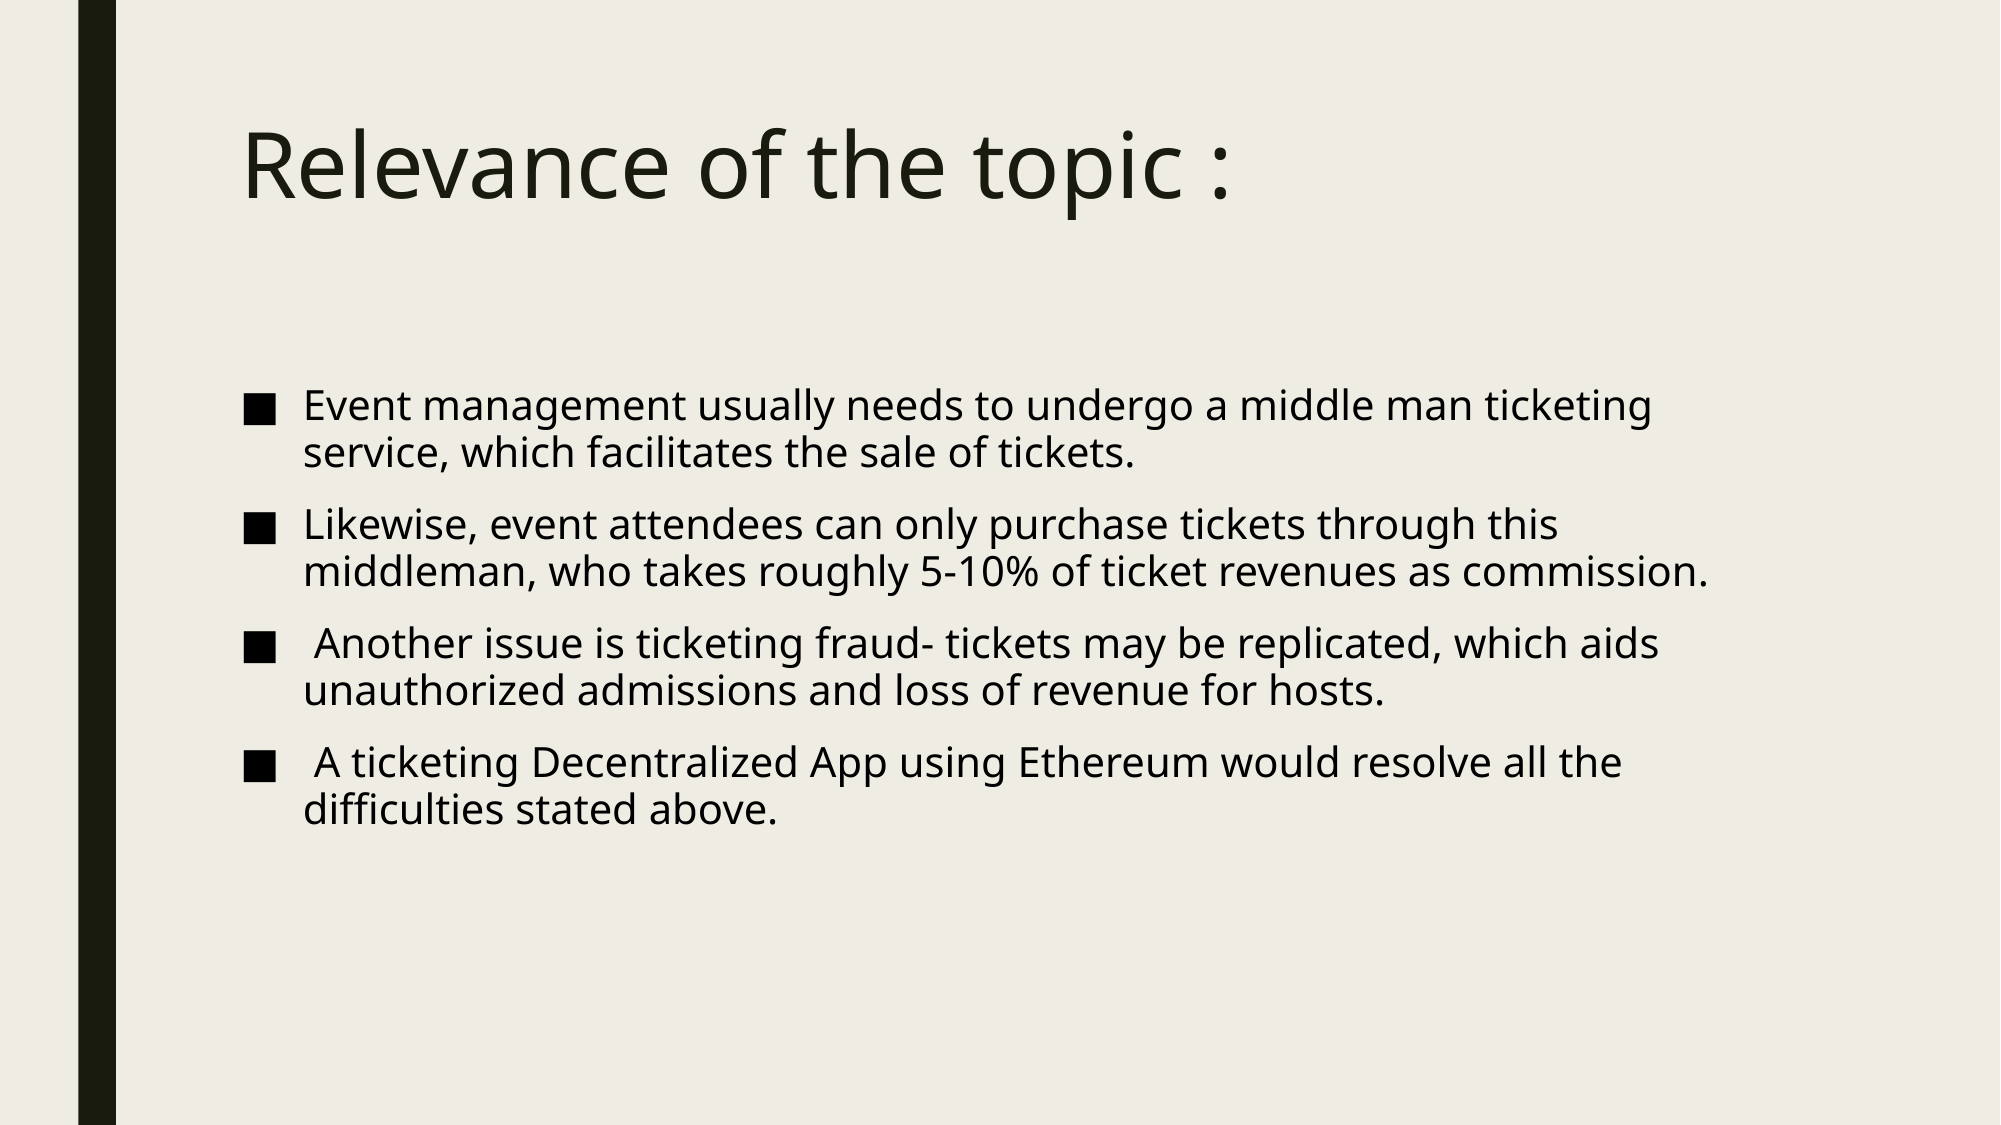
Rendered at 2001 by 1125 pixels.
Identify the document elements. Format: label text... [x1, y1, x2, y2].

list Event management usually needs to undergo a middle man ticketing service, which facilitates the sale of tickets. Likewise, event attendees can only purchase tickets through this middleman, who takes roughly 5-10% of ticket revenues as commission. Another issue is ticketing fraud- tickets may be replicated, which aids unauthorized admissions and loss of revenue for hosts. A ticketing Decentralized App using Ethereum would resolve all the difficulties stated above. [225, 375, 1800, 963]
title Relevance of the topic : [225, 112, 1800, 357]
